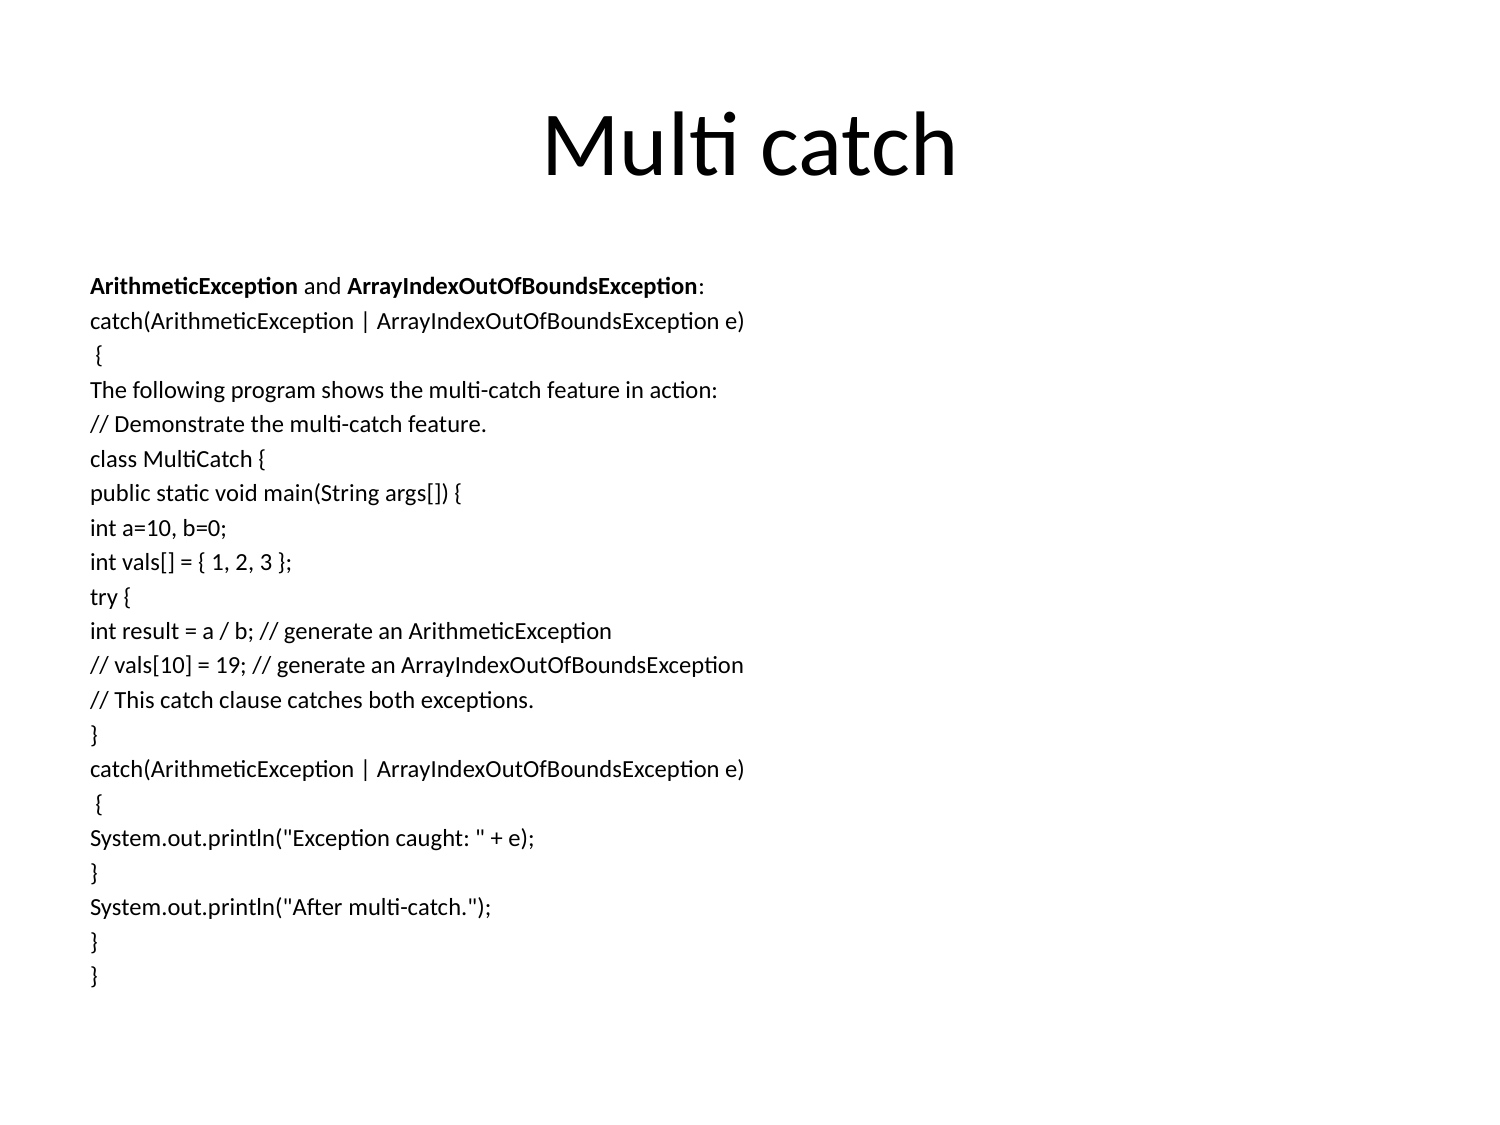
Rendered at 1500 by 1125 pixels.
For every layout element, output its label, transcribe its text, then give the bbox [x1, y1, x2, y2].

title Multi catch [75, 45, 1425, 233]
list ArithmeticException and ArrayIndexOutOfBoundsException: catch(ArithmeticException | ArrayIndexOutOfBoundsException e) { The following program shows the multi-catch feature in action: // Demonstrate the multi-catch feature. class MultiCatch { public static void main(String args[]) { int a=10, b=0; int vals[] = { 1, 2, 3 }; try { int result = a / b; // generate an ArithmeticException // vals[10] = 19; // generate an ArrayIndexOutOfBoundsException // This catch clause catches both exceptions. } catch(ArithmeticException | ArrayIndexOutOfBoundsException e) { System.out.println("Exception caught: " + e); } System.out.println("After multi-catch."); } } [75, 262, 1425, 1005]
